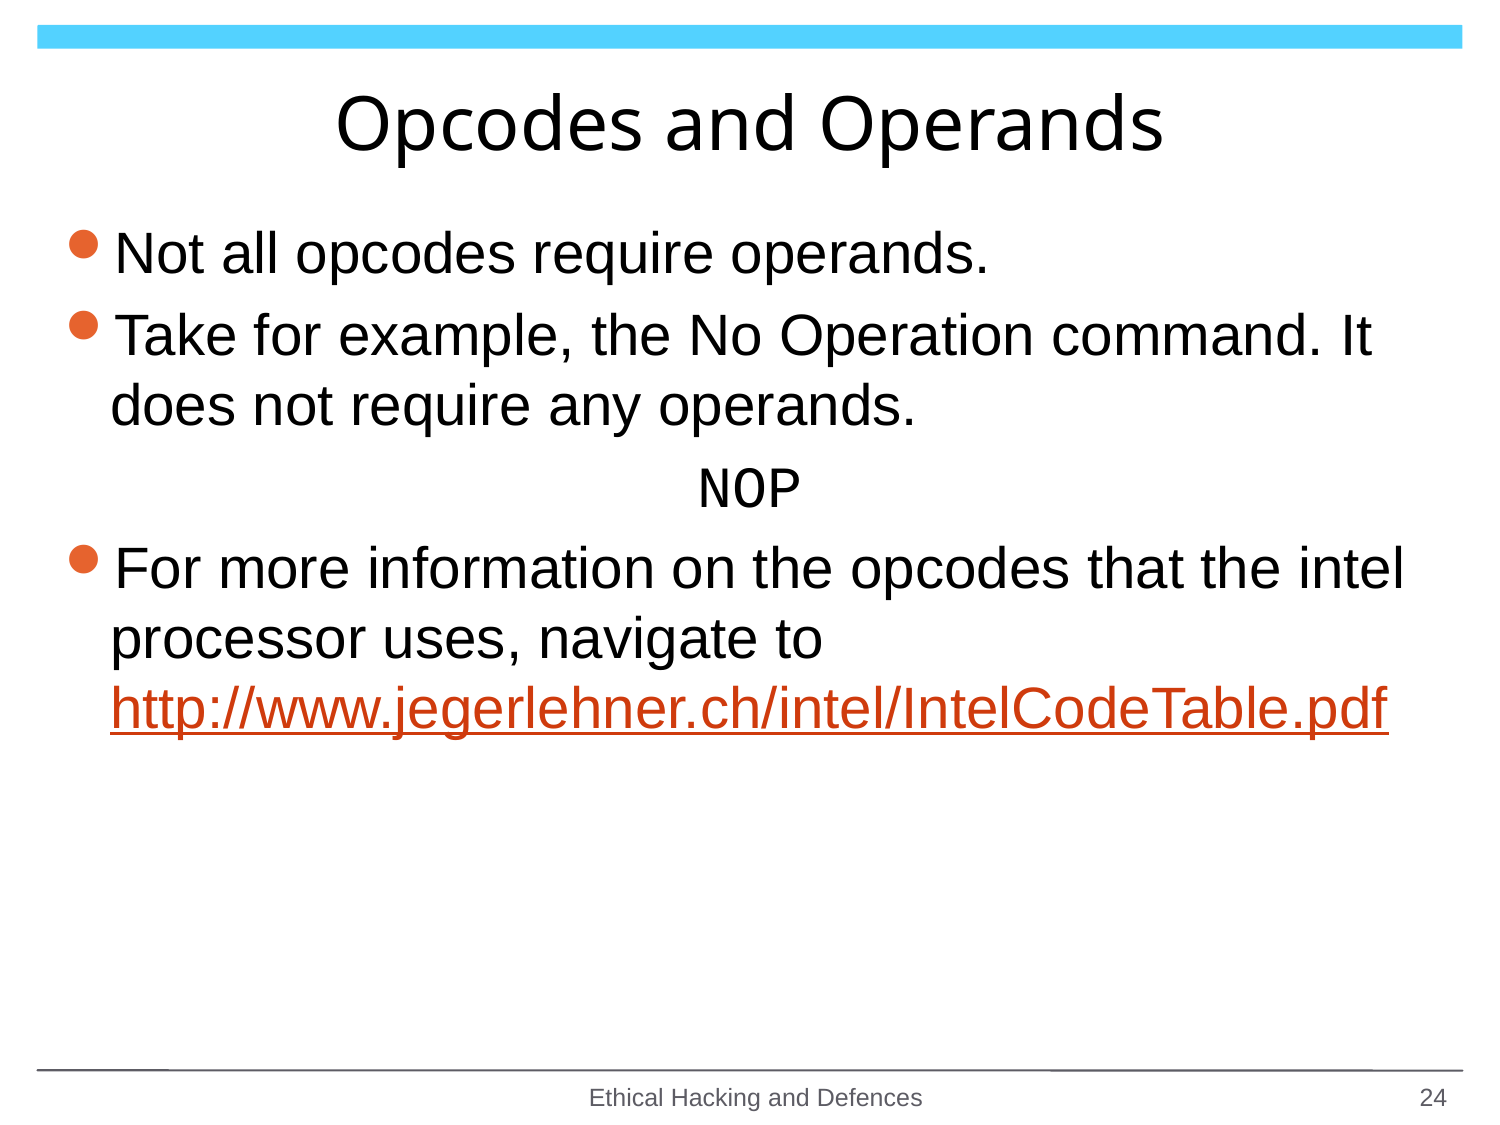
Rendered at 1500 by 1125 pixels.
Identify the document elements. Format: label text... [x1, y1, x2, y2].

list Not all opcodes require operands. Take for example, the No Operation command. It does not require any operands. NOP For more information on the opcodes that the intel processor uses, navigate to http://www.jegerlehner.ch/intel/IntelCodeTable.pdf [50, 208, 1450, 1050]
title Opcodes and Operands [50, 45, 1450, 197]
footer Ethical Hacking and Defences [474, 1069, 1038, 1123]
slide_number 24 [1112, 1069, 1463, 1123]
